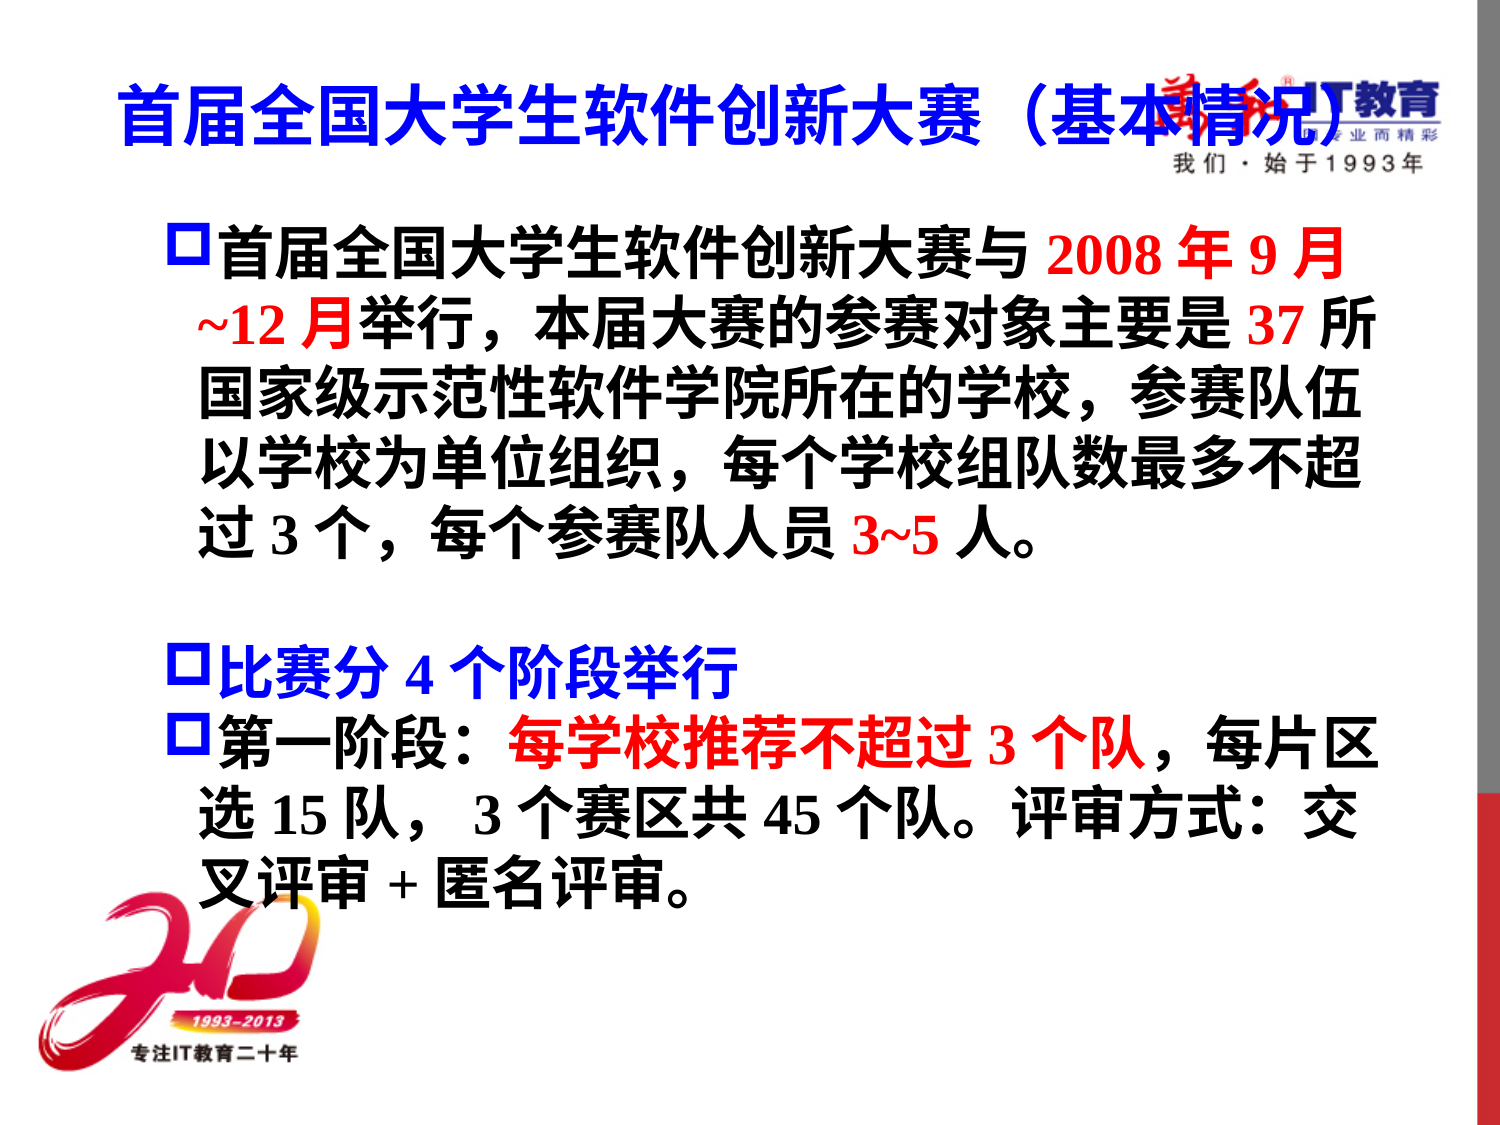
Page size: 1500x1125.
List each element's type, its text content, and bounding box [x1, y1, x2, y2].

list 首届全国大学生软件创新大赛（基本情况） [76, 66, 1424, 150]
text_box 首届全国大学生软件创新大赛与2008年9月~12月举行，本届大赛的参赛对象主要是37所国家级示范性软件学院所在的学校，参赛队伍以学校为单位组织，每个学校组队数最多不超过3个，每个参赛队人员3~5人。 比赛分4个阶段举行 第一阶段：每学校推荐不超过3个队，每片区选15队，3个赛区共45个队。评审方式：交叉评审+匿名评审。 [147, 209, 1424, 924]
picture [0, 0, 1500, 1125]
